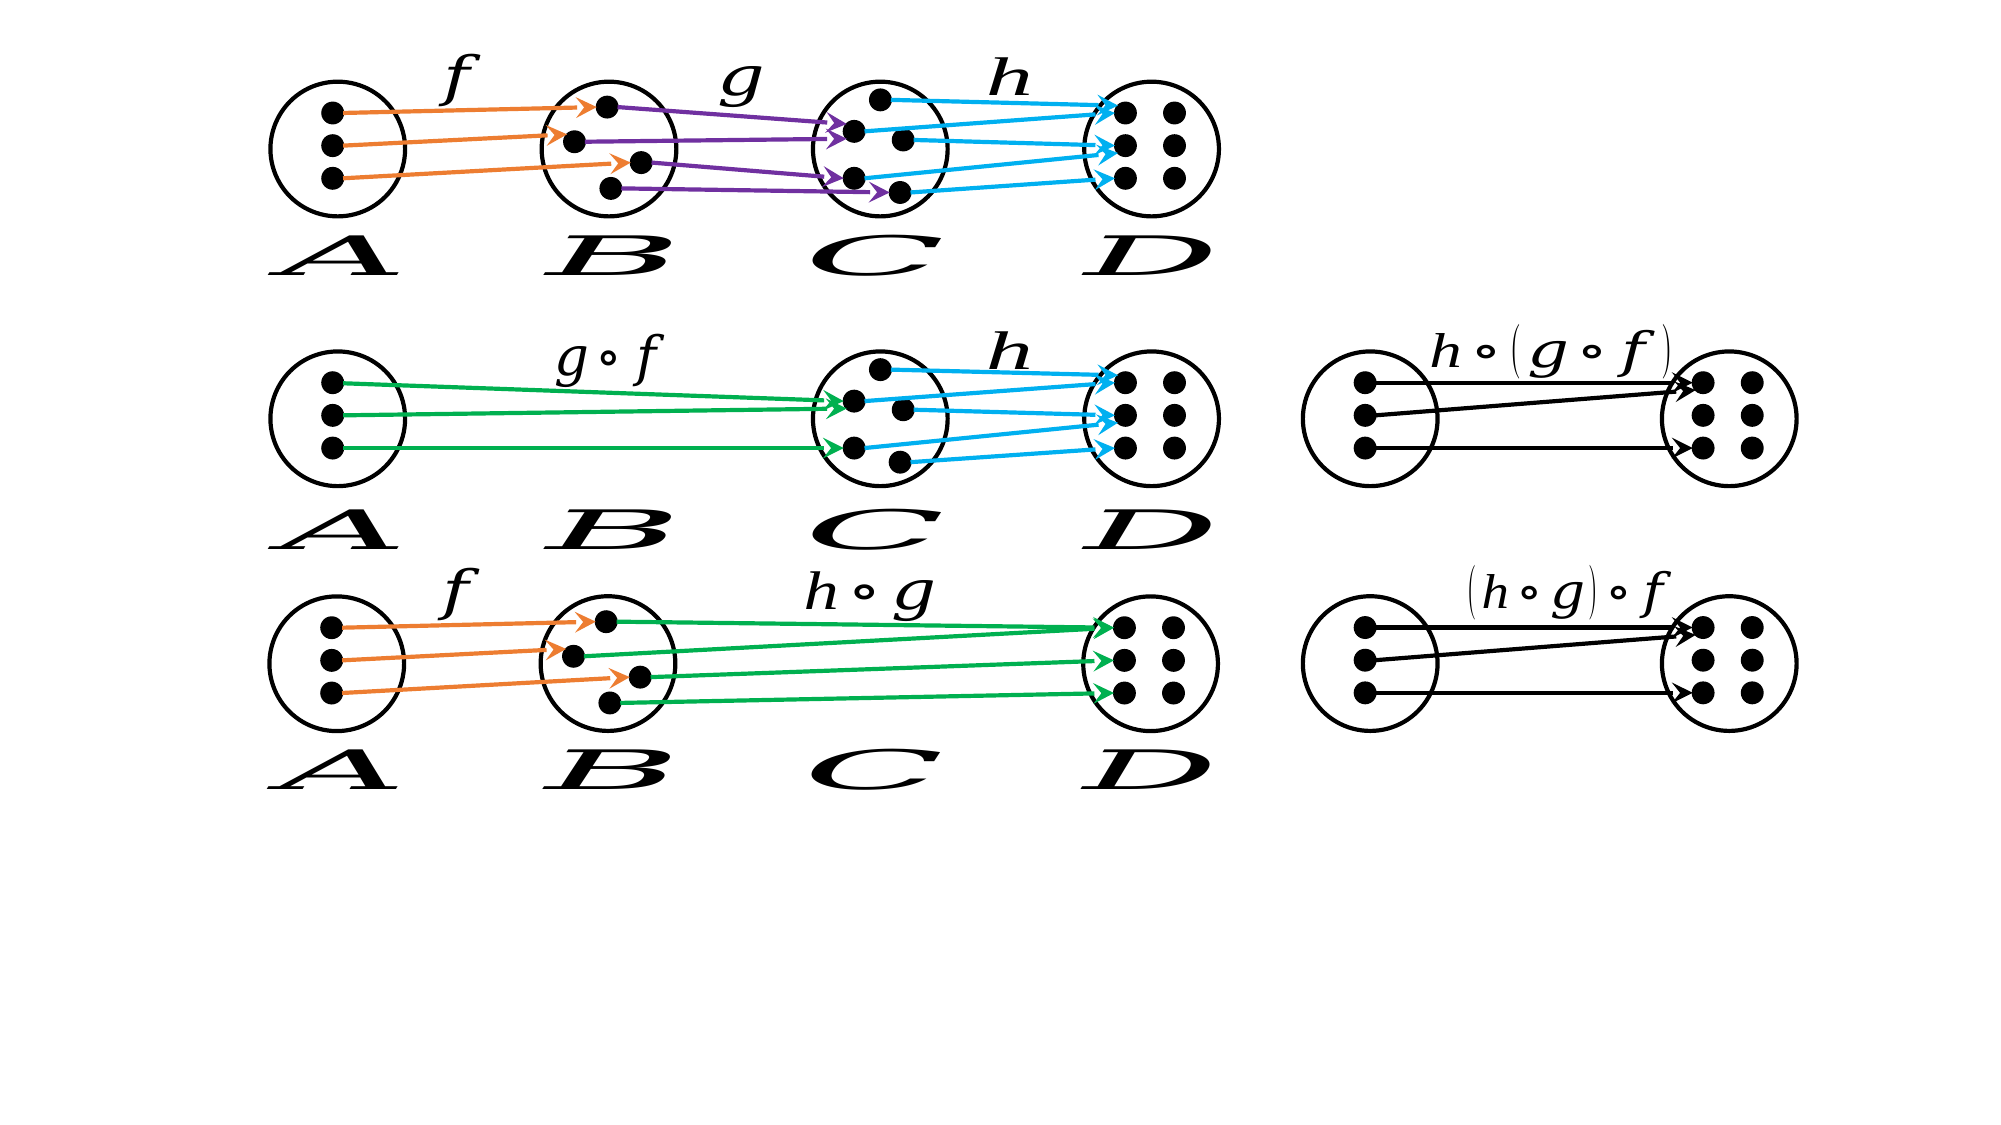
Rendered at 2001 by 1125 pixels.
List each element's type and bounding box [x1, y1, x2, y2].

text_box [621, 188, 890, 193]
text_box [342, 621, 596, 628]
text_box [343, 408, 847, 416]
text_box [343, 107, 597, 113]
text_box [617, 107, 847, 124]
text_box [540, 693, 676, 731]
text_box [1084, 81, 1219, 217]
text_box [890, 369, 1119, 376]
text_box [910, 178, 1115, 193]
text_box [864, 112, 1115, 132]
text_box [650, 660, 1114, 678]
text_box [1375, 634, 1696, 661]
text_box [913, 409, 1115, 416]
text_box [541, 81, 677, 217]
text_box [342, 677, 630, 693]
text_box [913, 139, 1115, 146]
text_box [1661, 351, 1797, 487]
text_box [864, 382, 1115, 402]
text_box [269, 596, 405, 732]
text_box [864, 422, 1119, 448]
text_box [616, 621, 1114, 627]
text_box [540, 596, 676, 627]
text_box [270, 81, 406, 217]
text_box [343, 383, 844, 402]
text_box [812, 351, 948, 487]
text_box [584, 138, 847, 142]
text_box [343, 134, 568, 146]
text_box [540, 628, 676, 692]
text_box [864, 152, 1119, 179]
text_box [1084, 351, 1219, 487]
text_box [651, 162, 844, 179]
text_box [270, 351, 406, 487]
text_box [1302, 596, 1438, 731]
text_box [1083, 596, 1218, 732]
text_box [910, 447, 1115, 463]
text_box [1302, 351, 1438, 487]
text_box [1661, 596, 1797, 731]
text_box [890, 99, 1119, 106]
text_box [342, 648, 567, 661]
text_box [1375, 389, 1696, 416]
text_box [343, 162, 631, 179]
text_box [620, 692, 1114, 703]
text_box [583, 627, 1114, 657]
text_box [812, 81, 948, 217]
